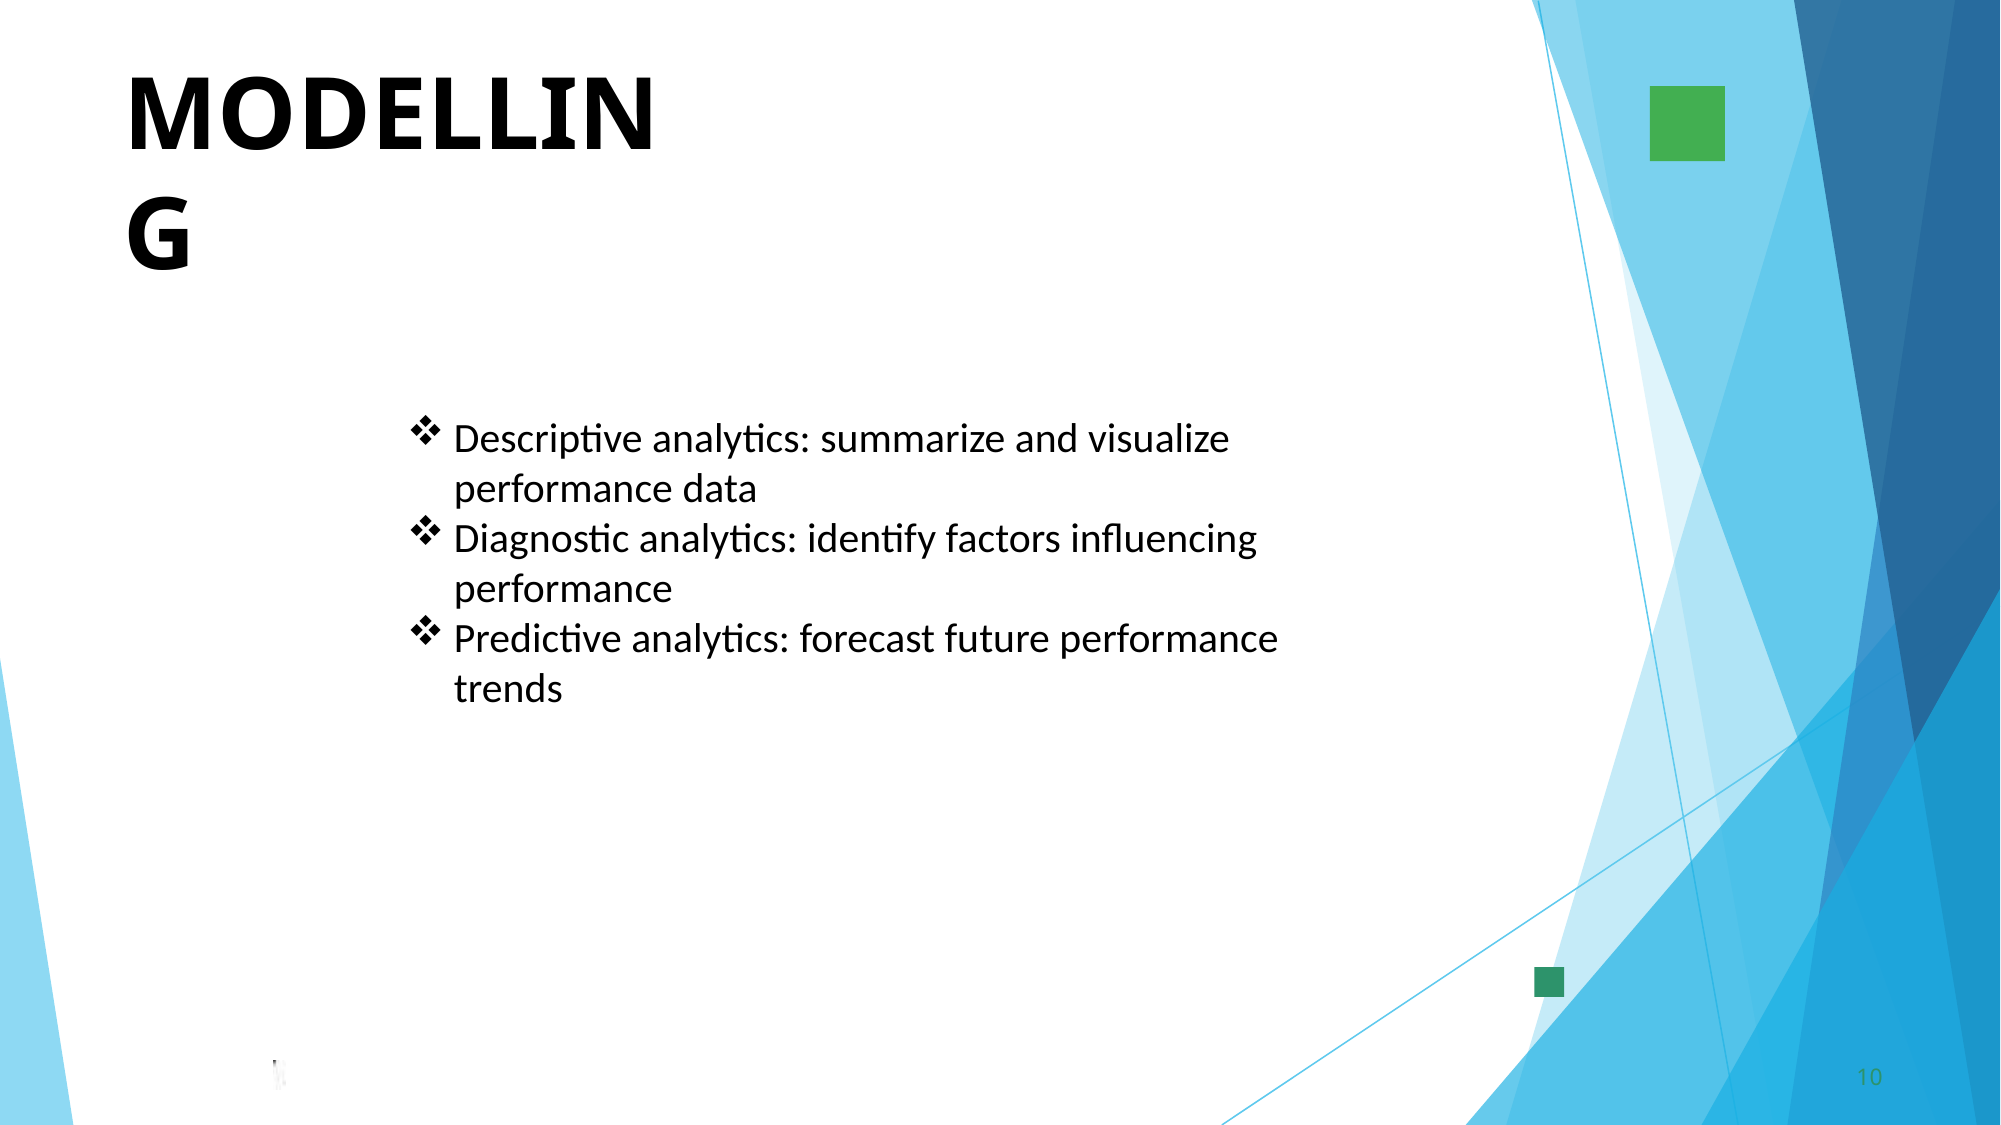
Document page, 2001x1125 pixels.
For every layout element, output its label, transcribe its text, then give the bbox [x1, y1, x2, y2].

text_box [1649, 86, 1725, 162]
text_box 10 [1849, 1061, 1888, 1095]
text_box [1534, 967, 1565, 997]
picture [273, 1060, 287, 1091]
text_box MODELLING [121, 47, 664, 290]
text_box Descriptive analytics: summarize and visualize performance data Diagnostic analytics: identify factors influencing performance Predictive analytics: forecast future performance trends [392, 403, 1394, 719]
